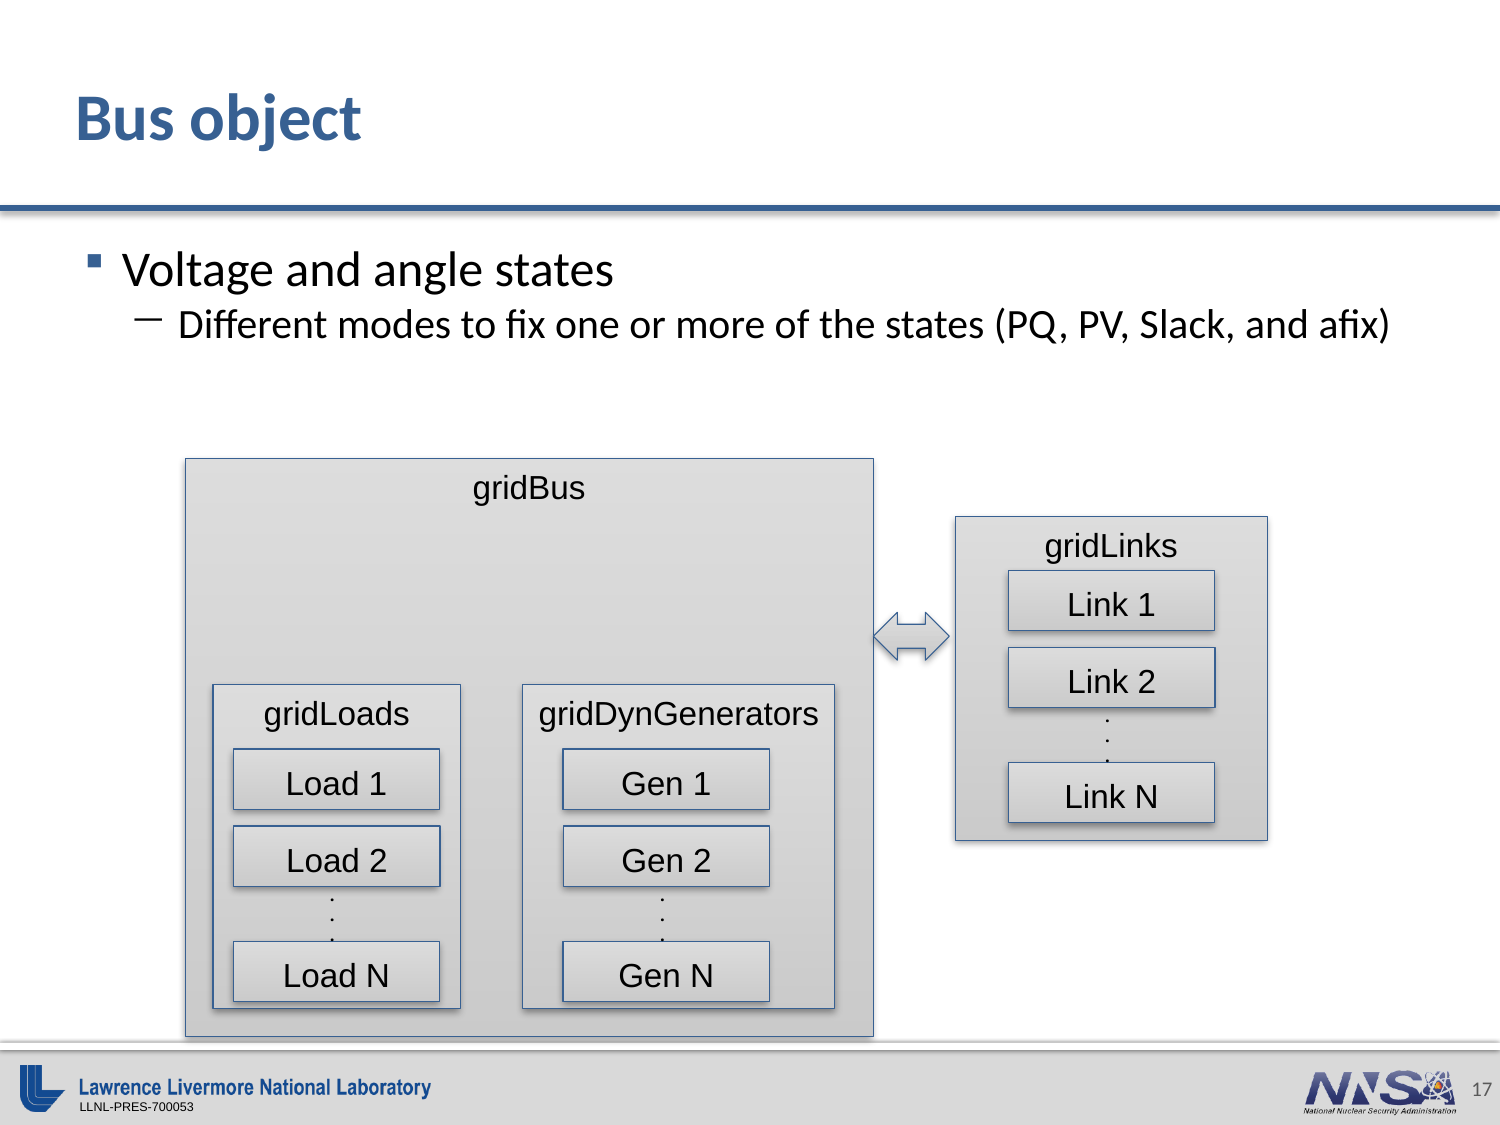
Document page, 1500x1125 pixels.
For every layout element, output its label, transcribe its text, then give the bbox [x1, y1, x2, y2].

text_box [212, 684, 461, 1009]
picture [20, 1065, 469, 1112]
list Voltage and angle states Different modes to fix one or more of the states (PQ, PV, Slack, and afix) [75, 236, 1425, 1042]
text_box [872, 611, 949, 661]
text_box gridBus [185, 458, 874, 1037]
title Bus object [75, 36, 1425, 202]
picture [1296, 1057, 1463, 1122]
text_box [955, 516, 1268, 841]
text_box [522, 684, 835, 1009]
